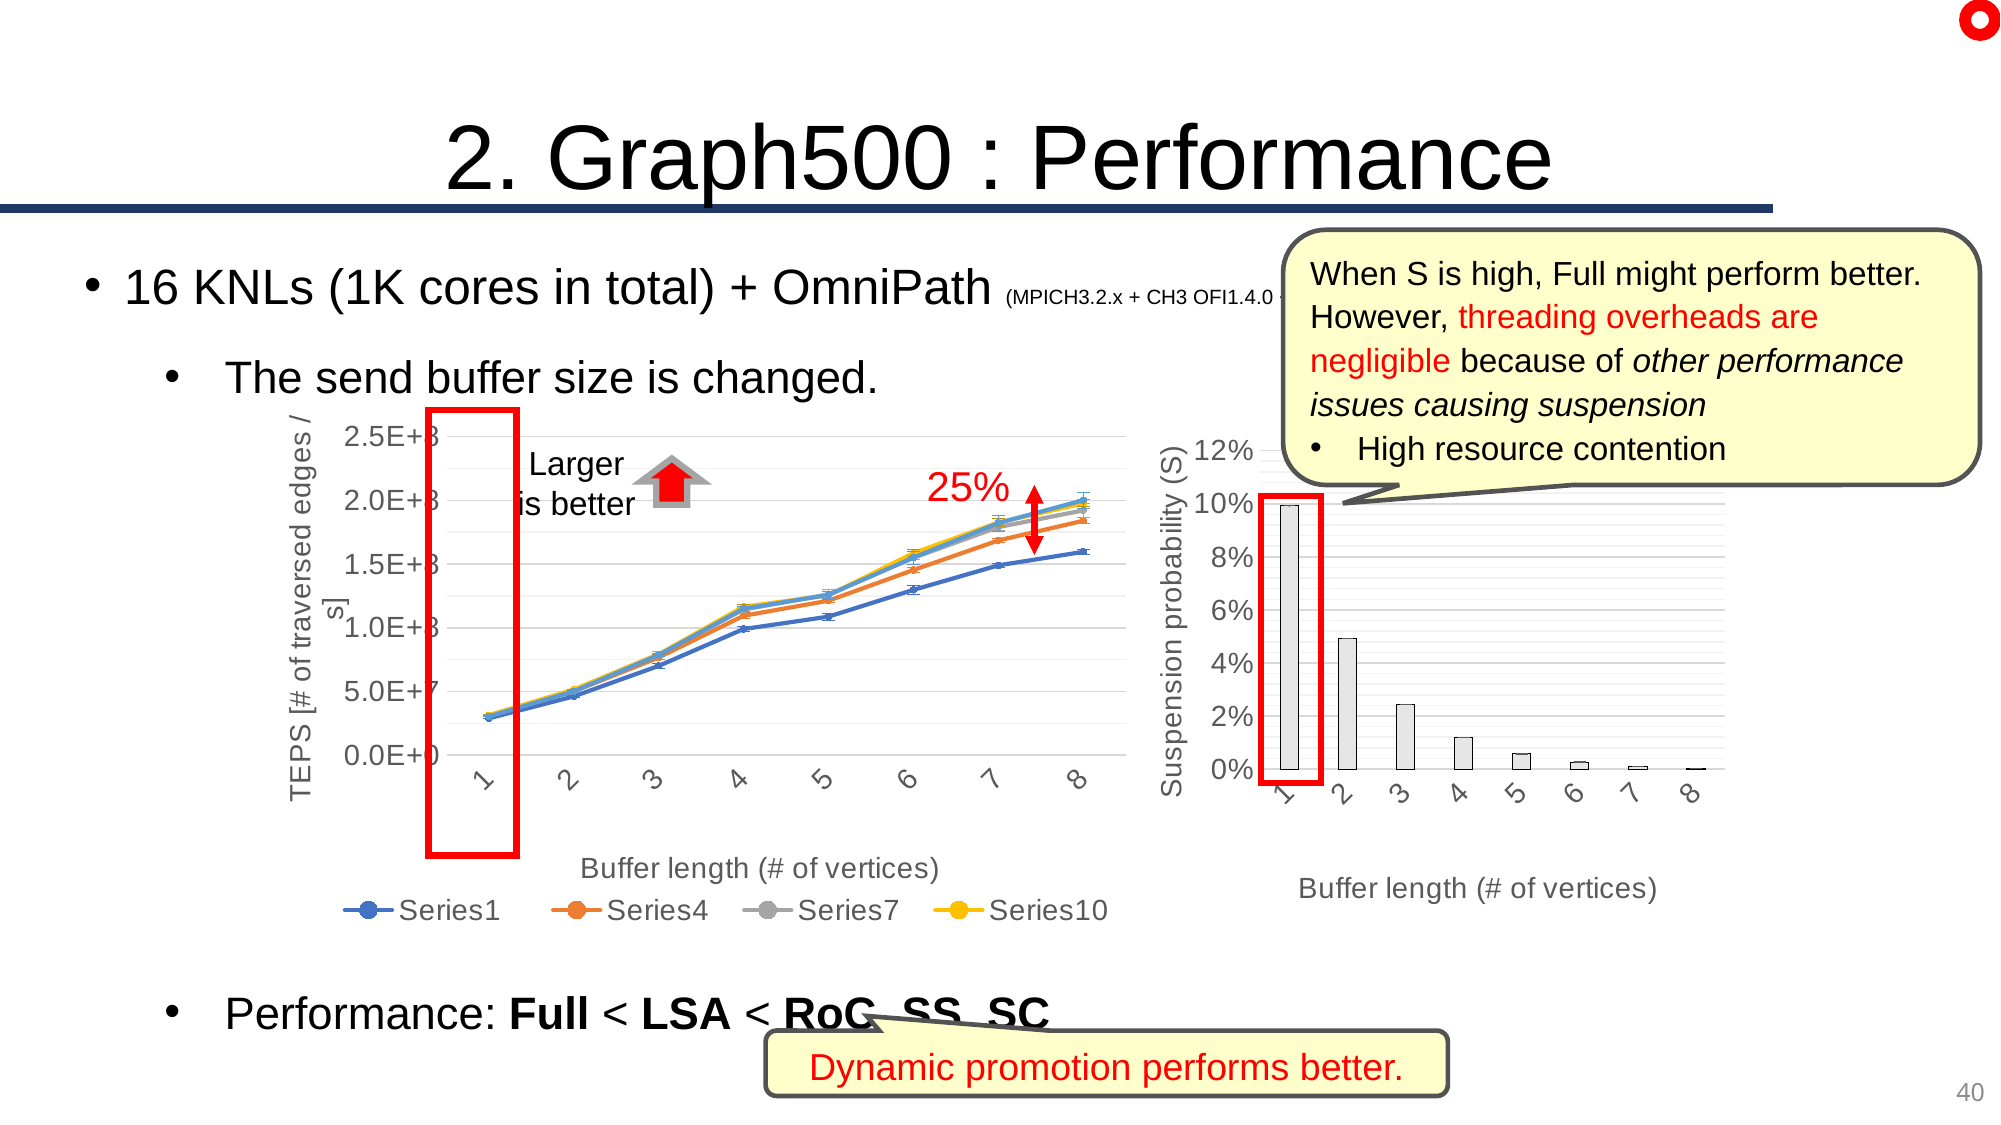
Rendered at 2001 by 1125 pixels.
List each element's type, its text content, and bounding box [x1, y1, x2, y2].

list 16 KNLs (1K cores in total) + OmniPath (MPICH3.2.x + CH3 OFI1.4.0 + PSM2) The send buffer size is changed. Performance: Full < LSA < RoC, SS, SC [69, 241, 1448, 1047]
chart [274, 410, 1751, 952]
text_box When S is high, Full might perform better. However, threading overheads are negligible because of other performance issues causing suspension High resource contention [1282, 228, 1982, 486]
title 2. Graph500 : Performance [0, 78, 2000, 228]
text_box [449, 434, 704, 531]
text_box [1959, 0, 2000, 41]
text_box Dynamic promotion performs better. [764, 1014, 1449, 1098]
slide_number 40 [1550, 1063, 2000, 1124]
